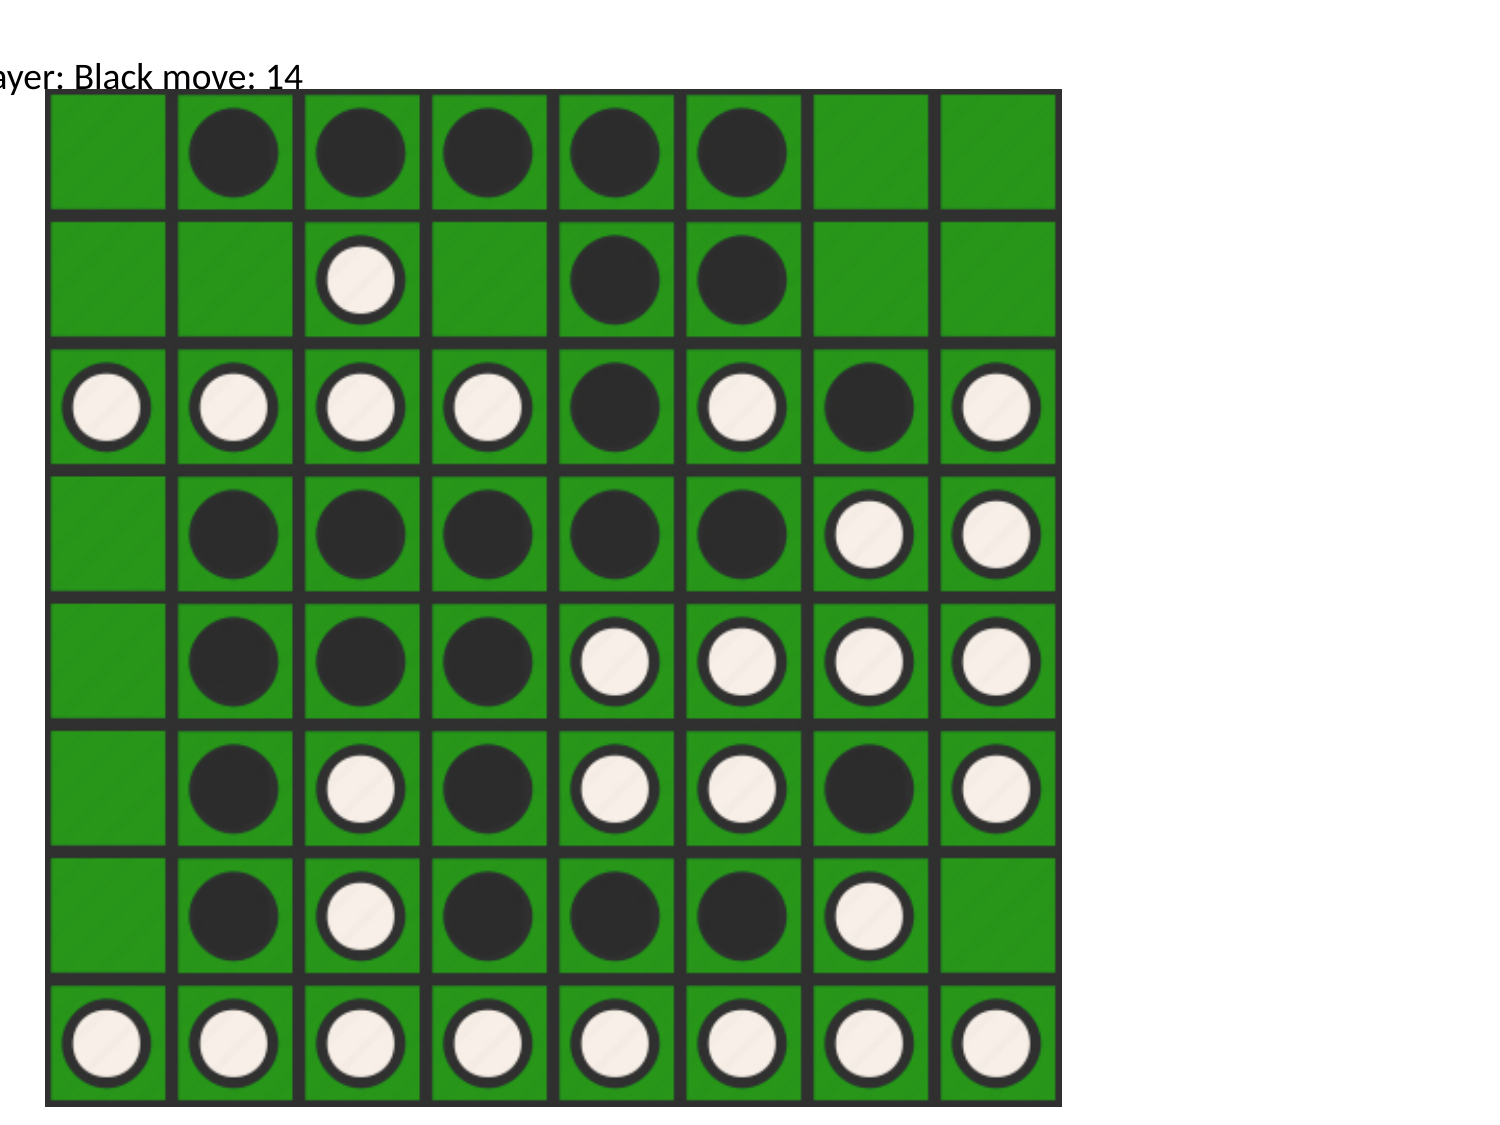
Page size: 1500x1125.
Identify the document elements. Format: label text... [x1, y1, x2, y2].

picture [44, 89, 1062, 1107]
text_box turn: 47 player: Black move: 14 [0, 44, 319, 105]
